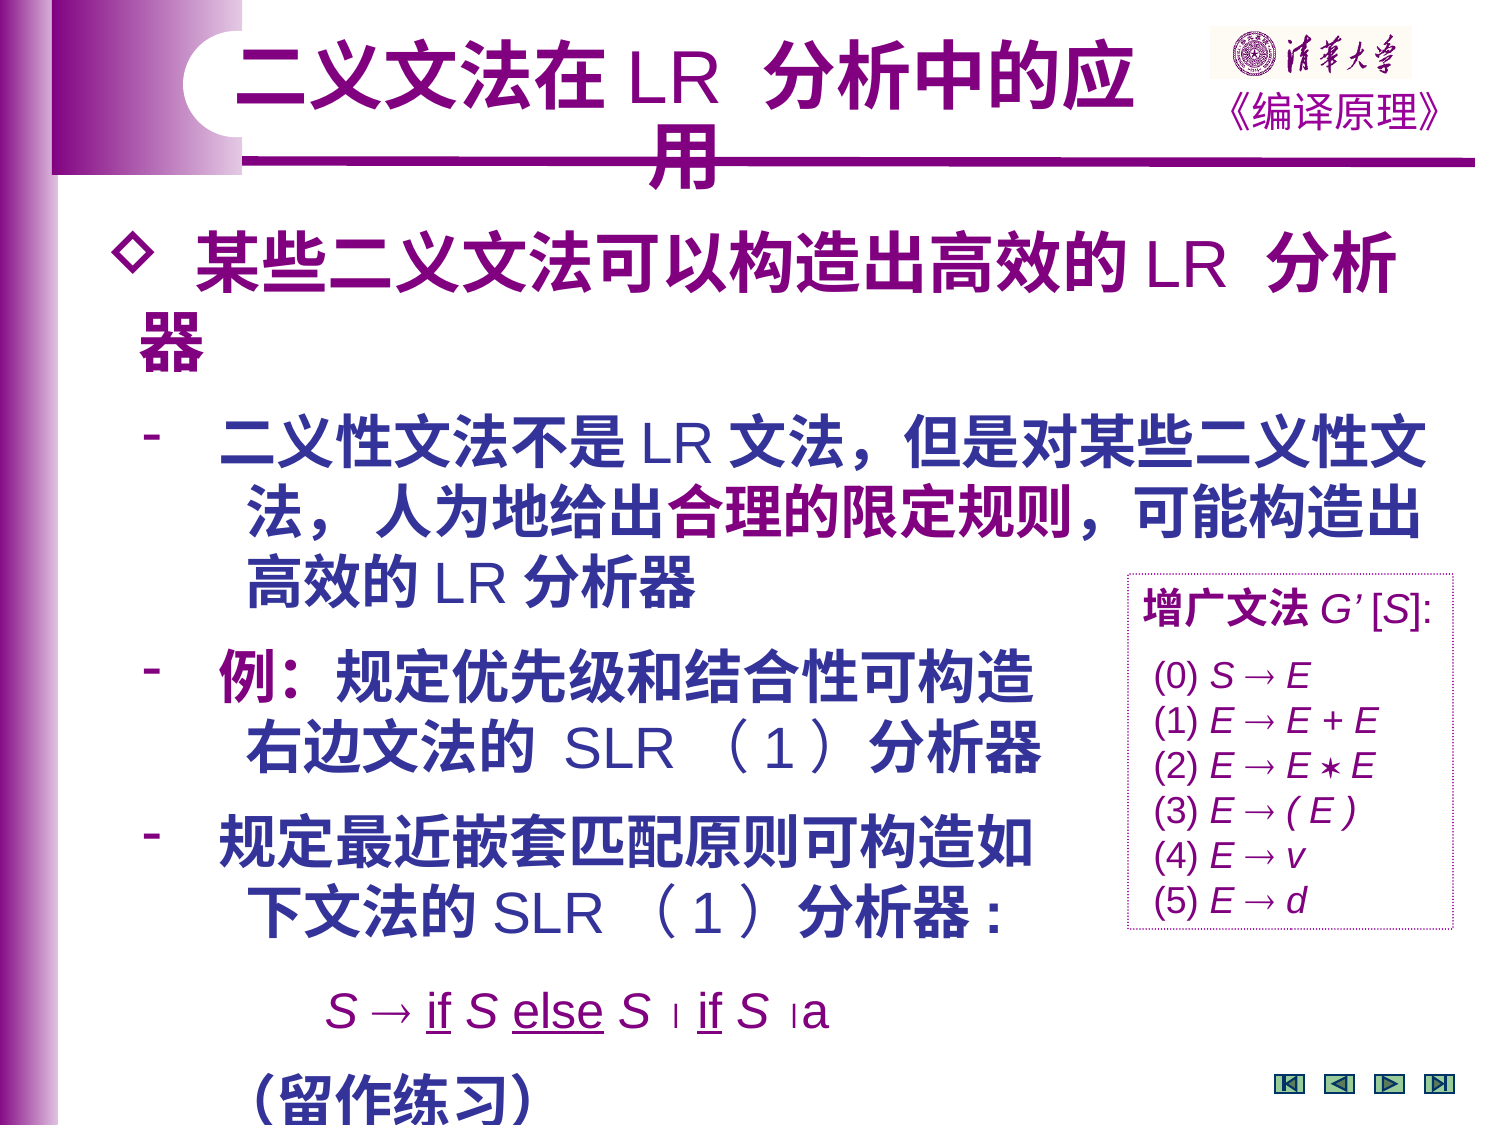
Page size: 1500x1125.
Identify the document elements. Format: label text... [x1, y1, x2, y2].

text_box 增广文法G’ [S]: (0) S  E (1) E  E + E (2) E  E  E (3) E  ( E ) (4) E  v (5) E  d [1128, 574, 1453, 929]
text_box 二义文法在LR 分析中的应用 [194, 30, 1176, 208]
picture [1210, 26, 1412, 79]
text_box 某些二义文法可以构造出高效的LR 分析器 二义性文法不是LR文法，但是对某些二义性文 法， 人为地给出合理的限定规则，可能构造出 高效的LR分析器 例：规定优先级和结合性可构造 右边文法的 SLR（1）分析器 规定最近嵌套匹配原则可构造如 下文法的SLR（1）分析器: S  if S else S  if S a （留作练习） [88, 212, 1471, 1125]
